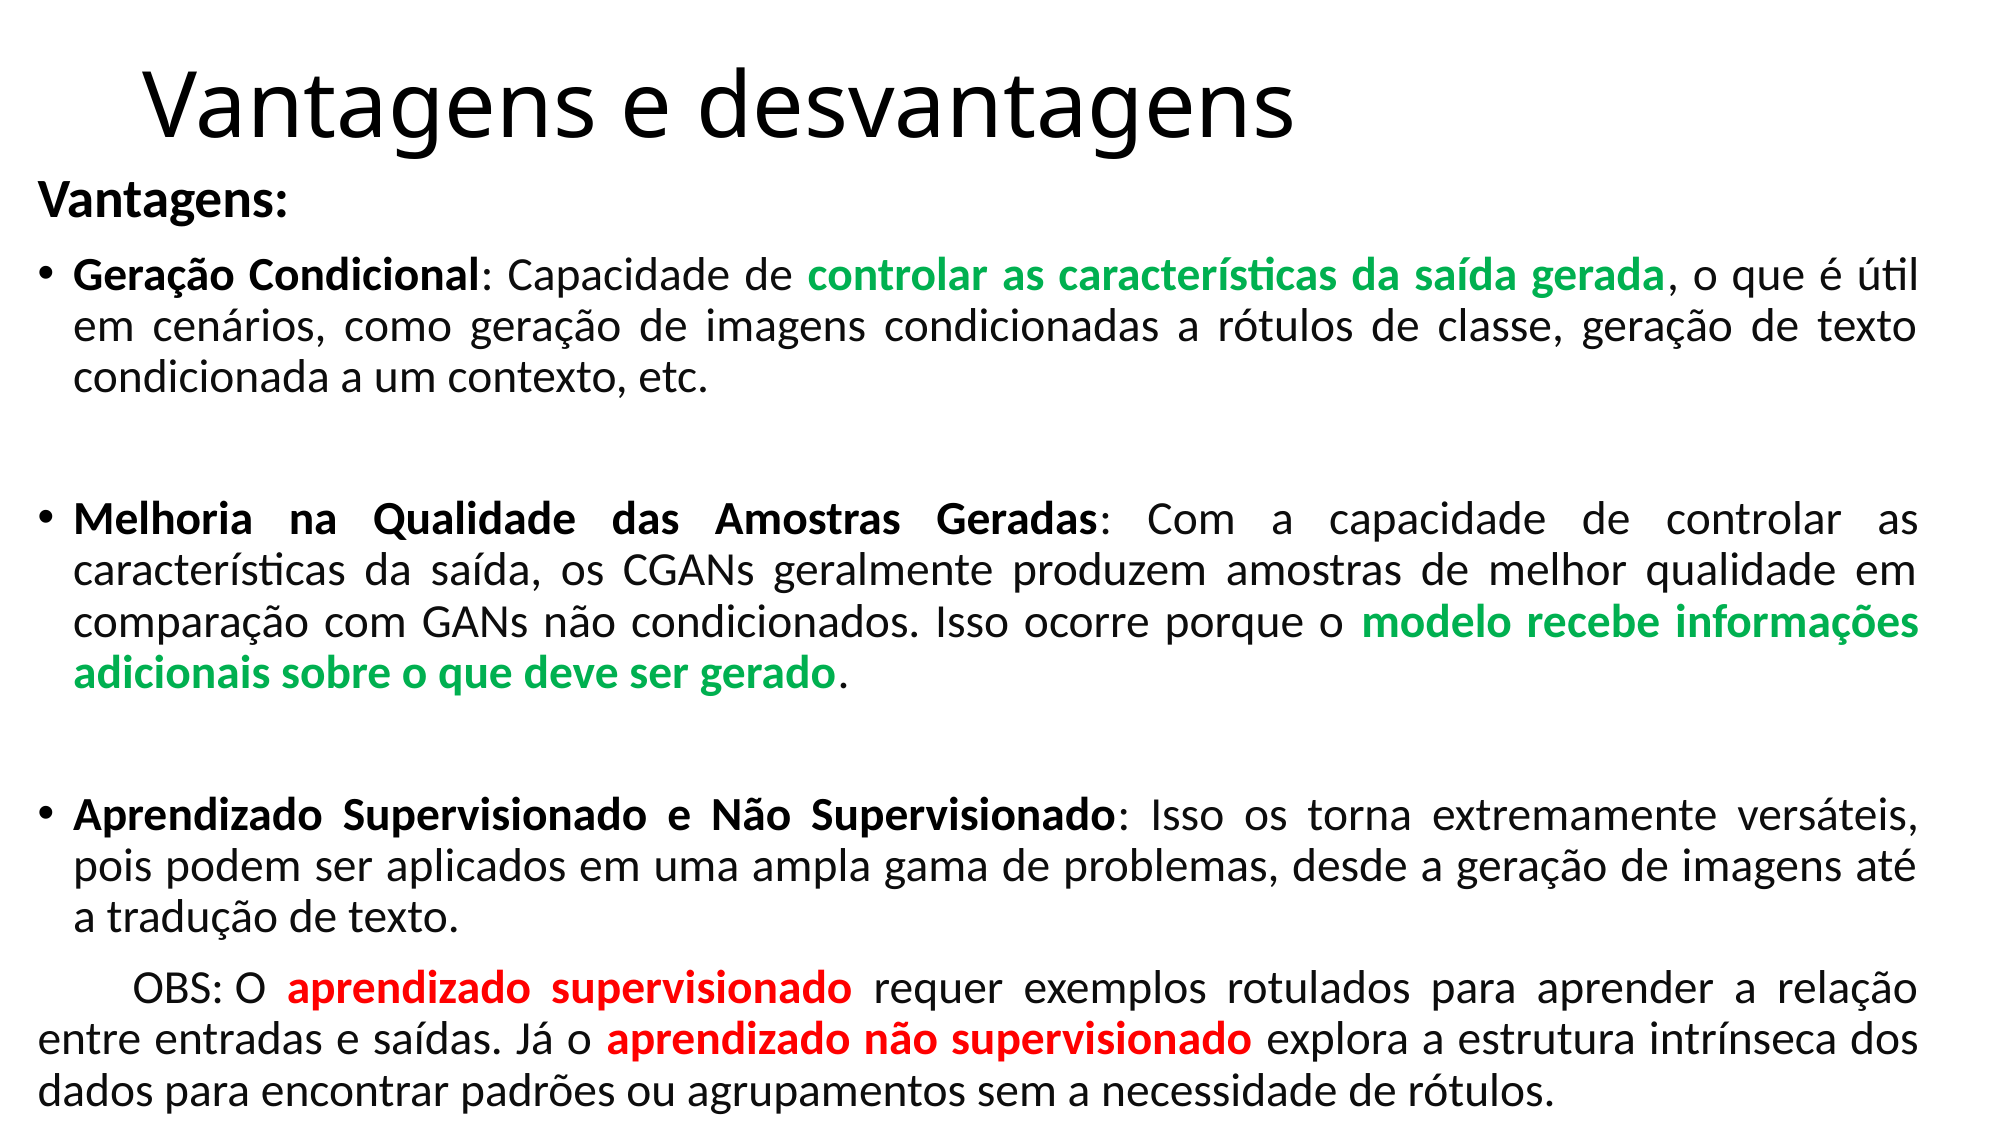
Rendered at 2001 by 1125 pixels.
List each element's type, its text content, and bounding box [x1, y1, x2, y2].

title Vantagens e desvantagens [127, 0, 1853, 162]
list Vantagens: Geração Condicional: Capacidade de controlar as características da saída gerada, o que é útil em cenários, como geração de imagens condicionadas a rótulos de classe, geração de texto condicionada a um contexto, etc. Melhoria na Qualidade das Amostras Geradas: Com a capacidade de controlar as características da saída, os CGANs geralmente produzem amostras de melhor qualidade em comparação com GANs não condicionados. Isso ocorre porque o modelo recebe informações adicionais sobre o que deve ser gerado. Aprendizado Supervisionado e Não Supervisionado: Isso os torna extremamente versáteis, pois podem ser aplicados em uma ampla gama de problemas, desde a geração de imagens até a tradução de texto. OBS: O aprendizado supervisionado requer exemplos rotulados para aprender a relação entre entradas e saídas. Já o aprendizado não supervisionado explora a estrutura intrínseca dos dados para encontrar padrões ou agrupamentos sem a necessidade de rótulos. [22, 162, 1936, 1125]
